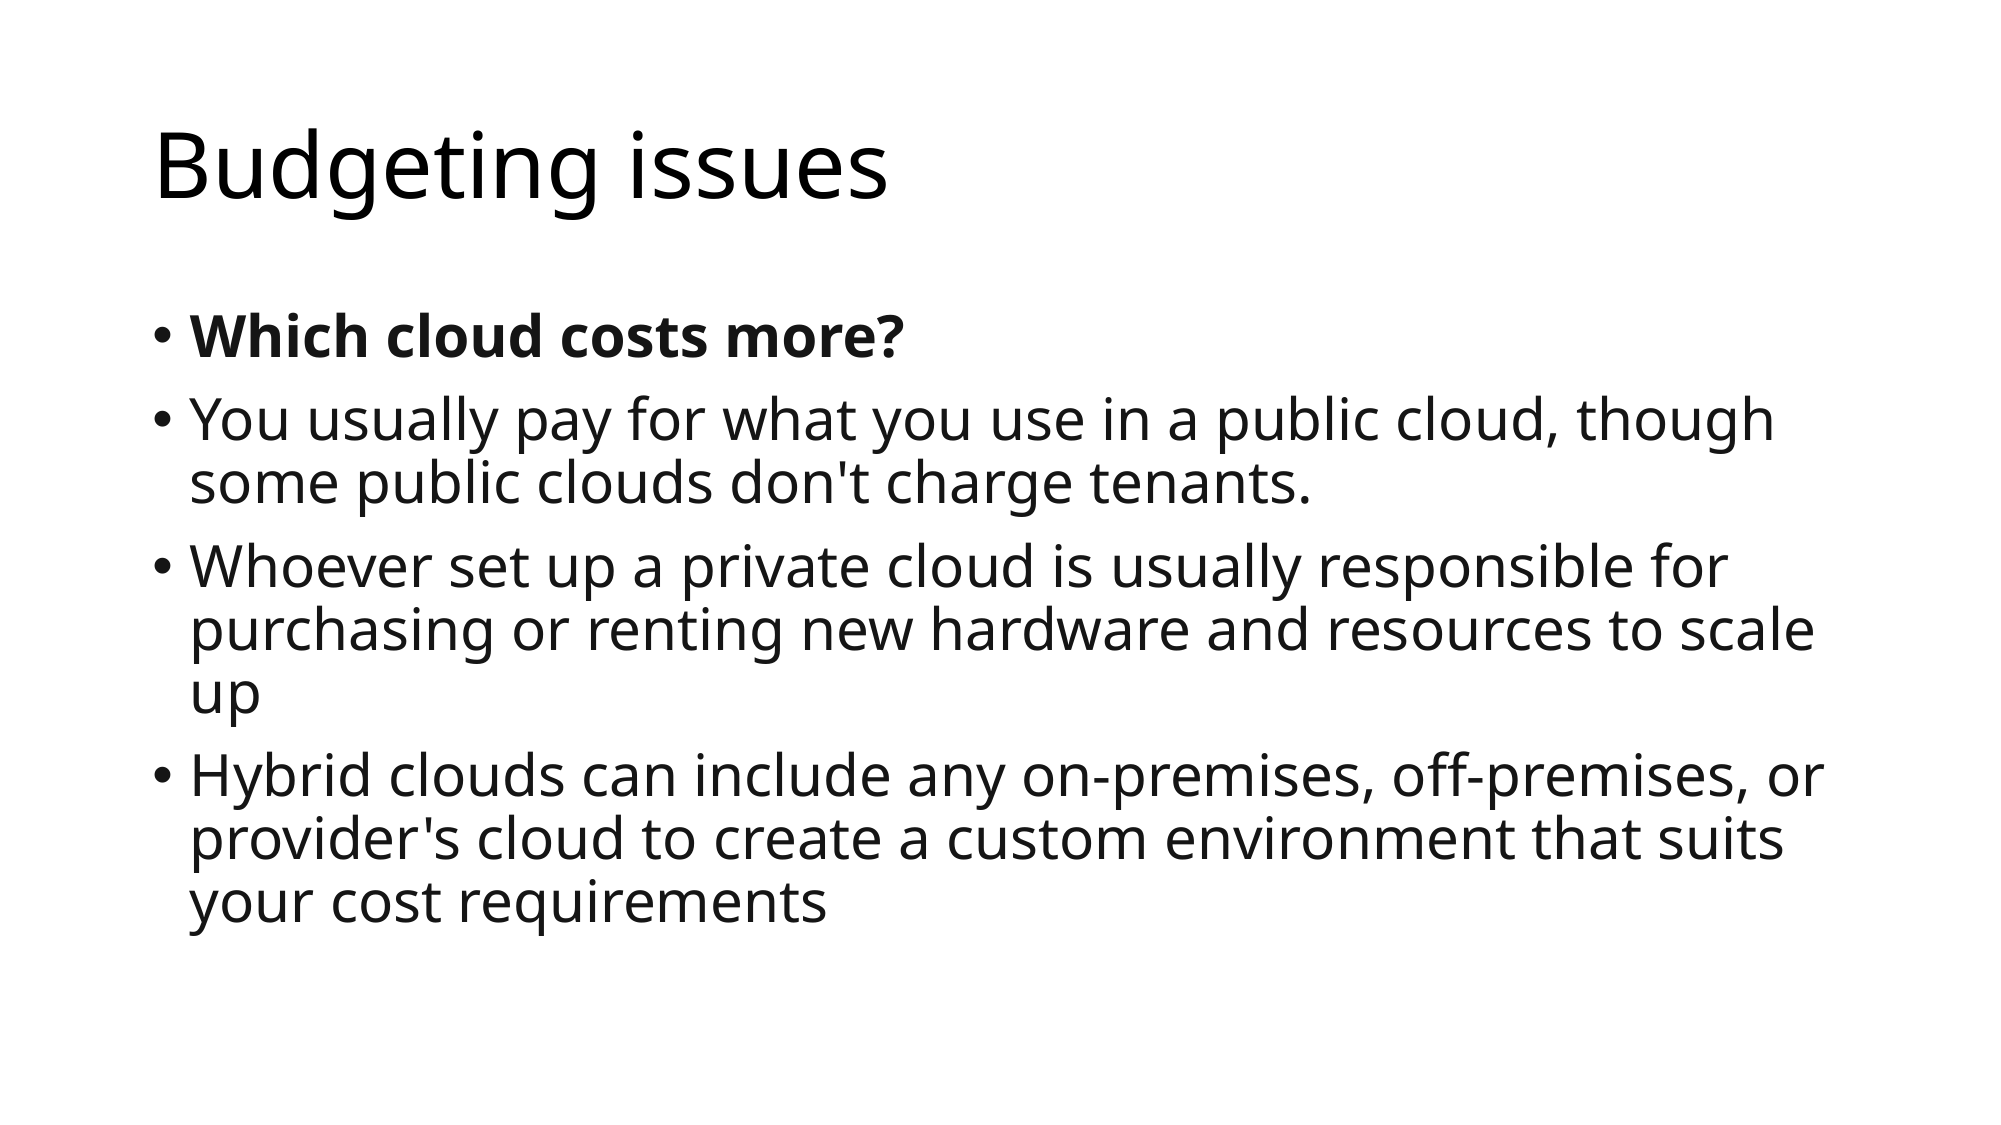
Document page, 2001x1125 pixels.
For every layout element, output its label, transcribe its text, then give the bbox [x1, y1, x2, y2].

list Which cloud costs more? You usually pay for what you use in a public cloud, though some public clouds don't charge tenants. Whoever set up a private cloud is usually responsible for purchasing or renting new hardware and resources to scale up Hybrid clouds can include any on-premises, off-premises, or provider's cloud to create a custom environment that suits your cost requirements [137, 299, 1863, 1014]
title Budgeting issues [137, 59, 1863, 278]
